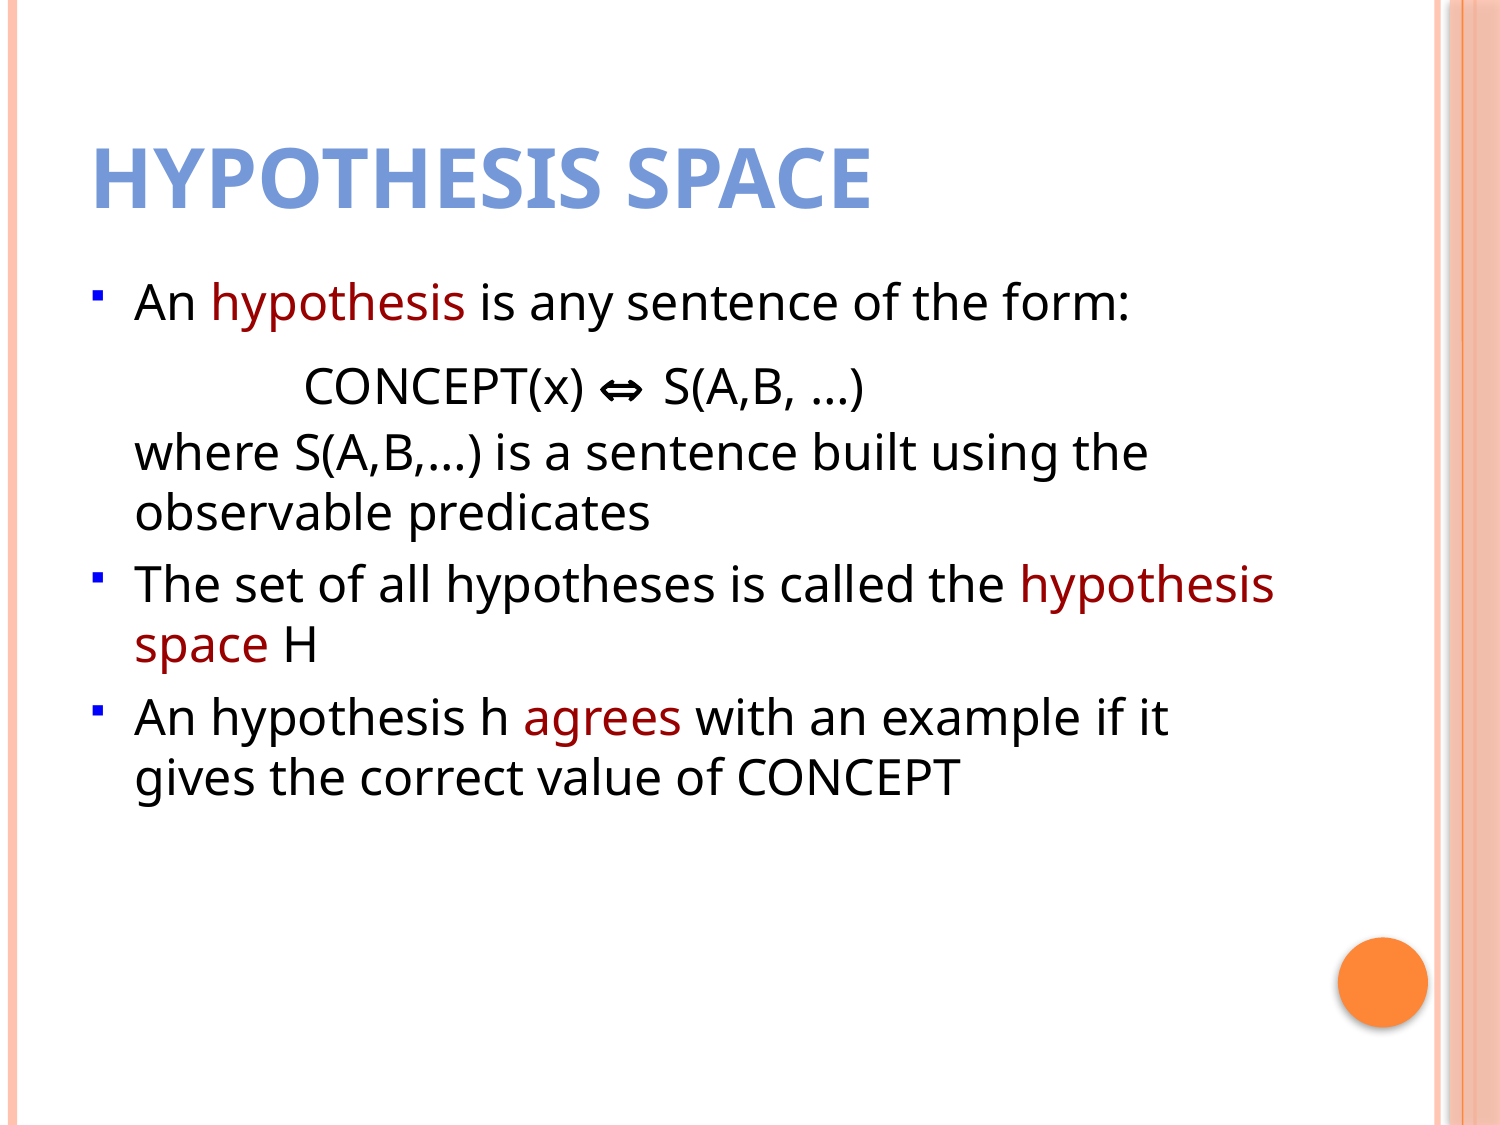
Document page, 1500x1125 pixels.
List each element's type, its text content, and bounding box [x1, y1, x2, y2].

list An hypothesis is any sentence of the form: CONCEPT(x)  S(A,B, …) where S(A,B,…) is a sentence built using the observable predicates The set of all hypotheses is called the hypothesis space H An hypothesis h agrees with an example if it gives the correct value of CONCEPT [75, 262, 1300, 1062]
title Hypothesis Space [75, 45, 1300, 233]
